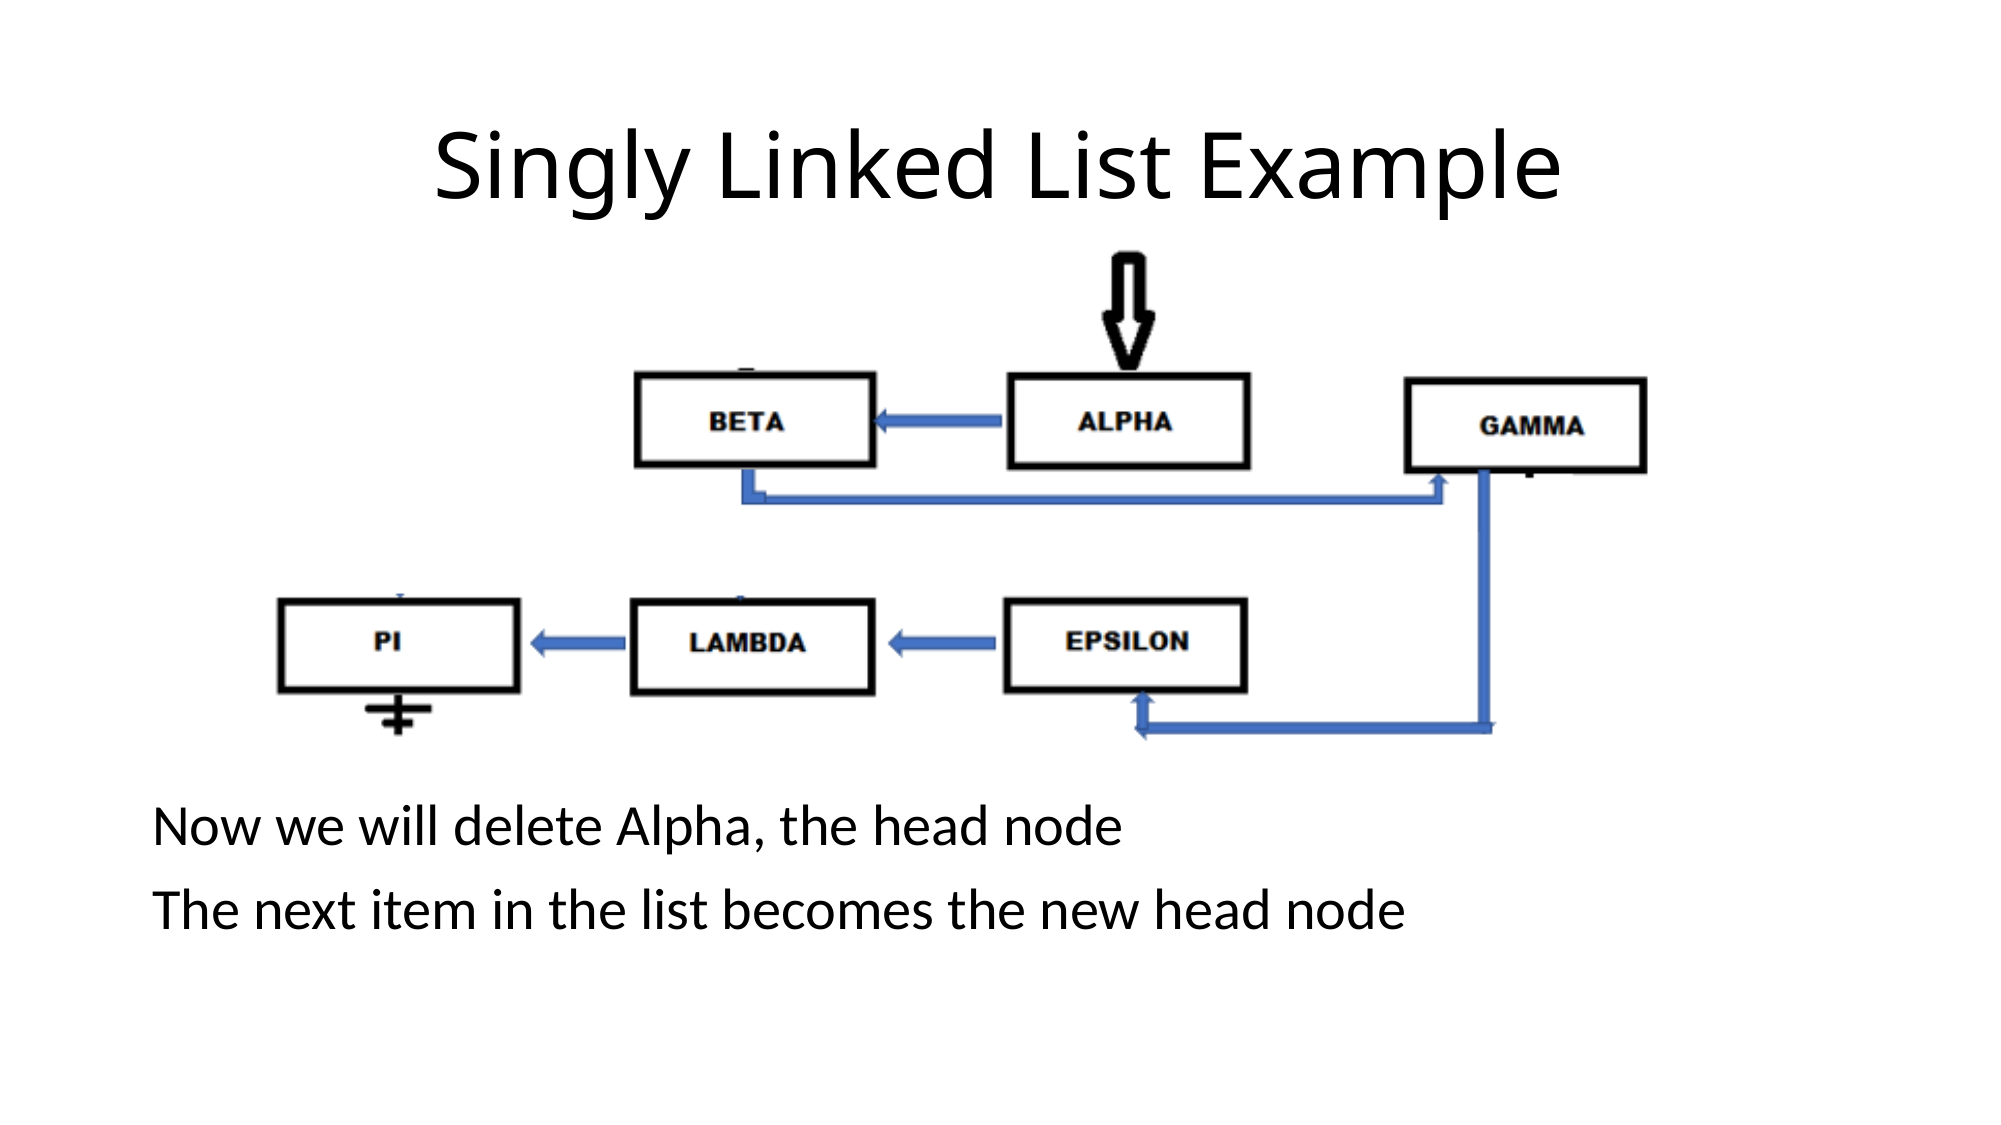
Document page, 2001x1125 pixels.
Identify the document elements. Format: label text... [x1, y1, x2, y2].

list Now we will delete Alpha, the head node The next item in the list becomes the new head node [137, 787, 2000, 1125]
picture [109, 212, 1679, 770]
title Singly Linked List Example [137, 59, 1863, 278]
